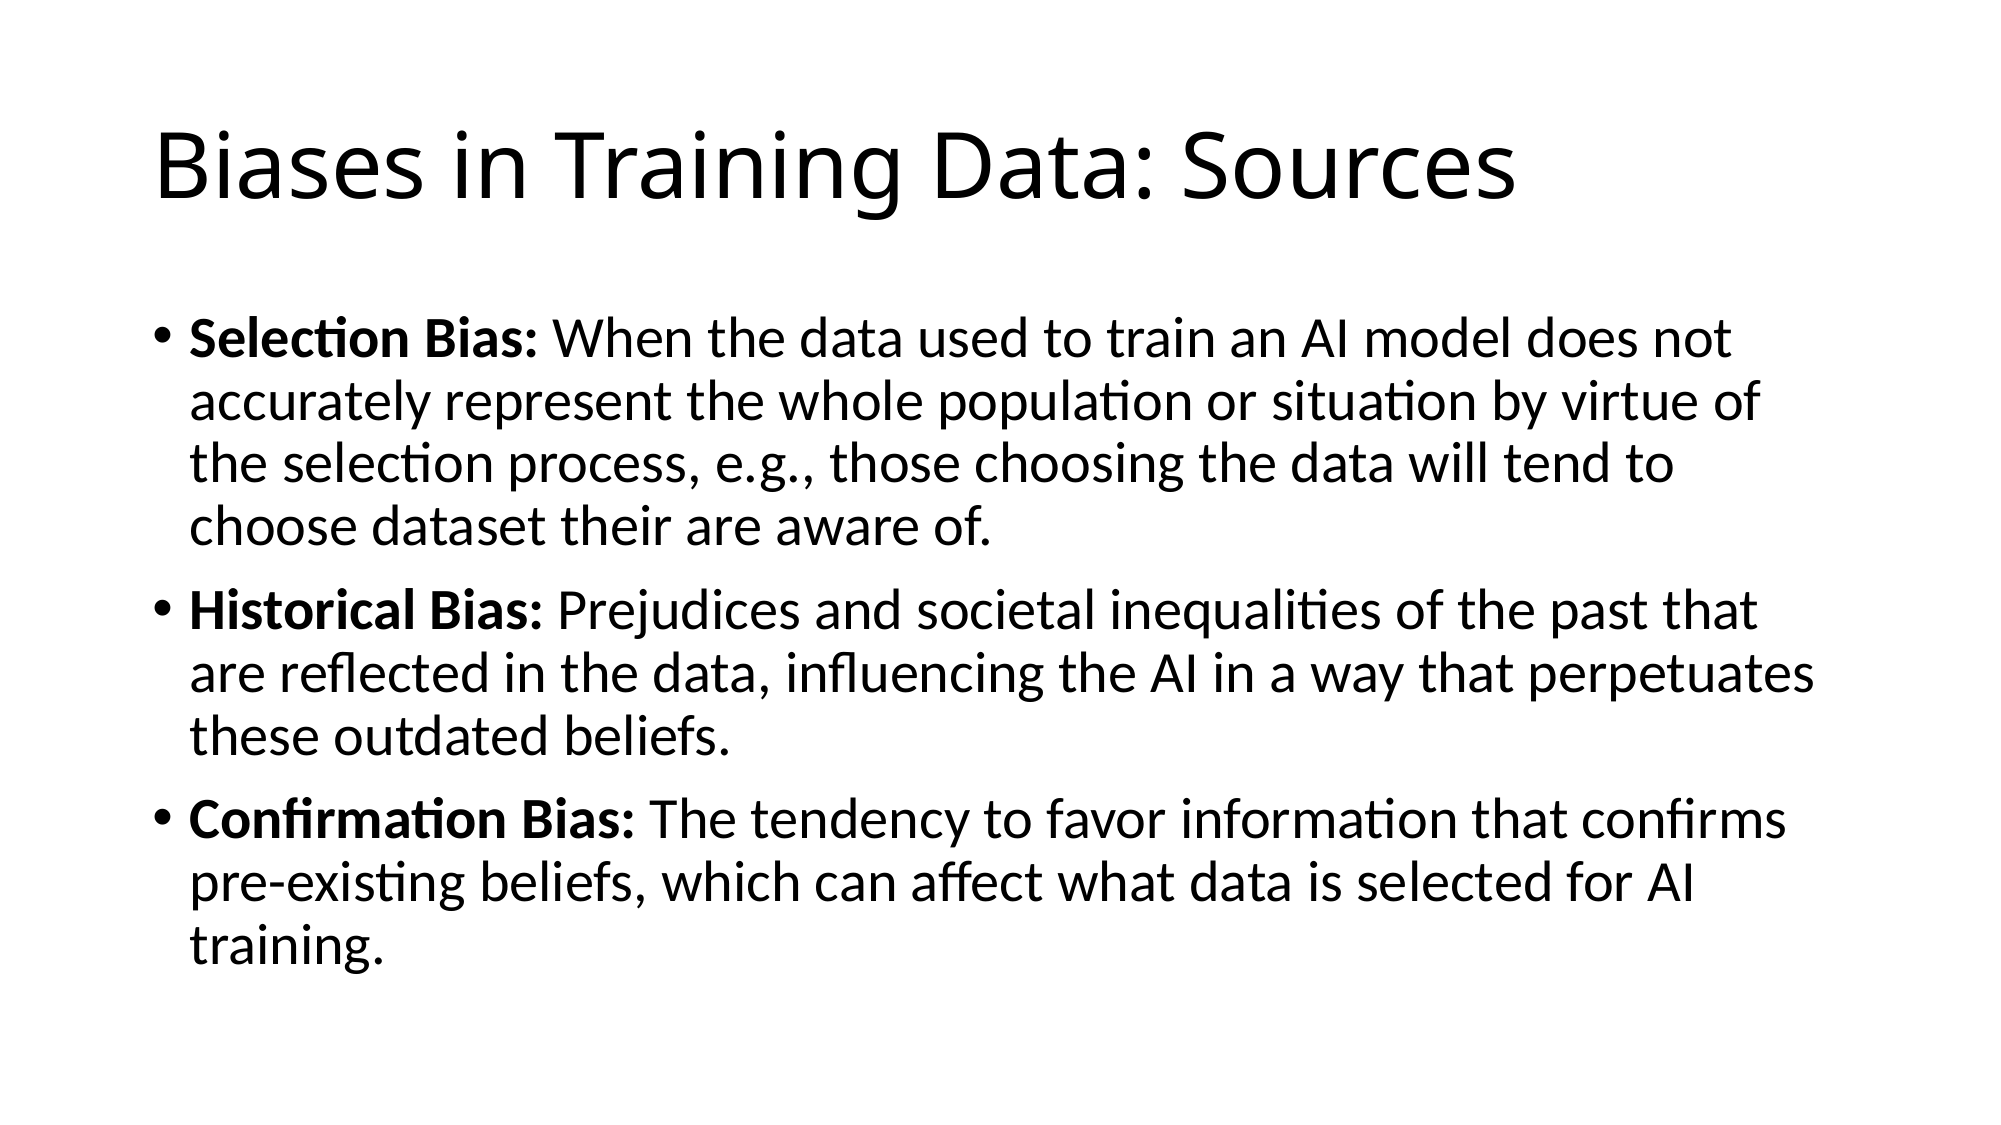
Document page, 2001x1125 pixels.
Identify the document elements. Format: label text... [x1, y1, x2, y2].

title Biases in Training Data: Sources [137, 59, 1863, 278]
list Selection Bias: When the data used to train an AI model does not accurately represent the whole population or situation by virtue of the selection process, e.g., those choosing the data will tend to choose dataset their are aware of. Historical Bias: Prejudices and societal inequalities of the past that are reflected in the data, influencing the AI in a way that perpetuates these outdated beliefs. Confirmation Bias: The tendency to favor information that confirms pre-existing beliefs, which can affect what data is selected for AI training. [137, 299, 1863, 1014]
